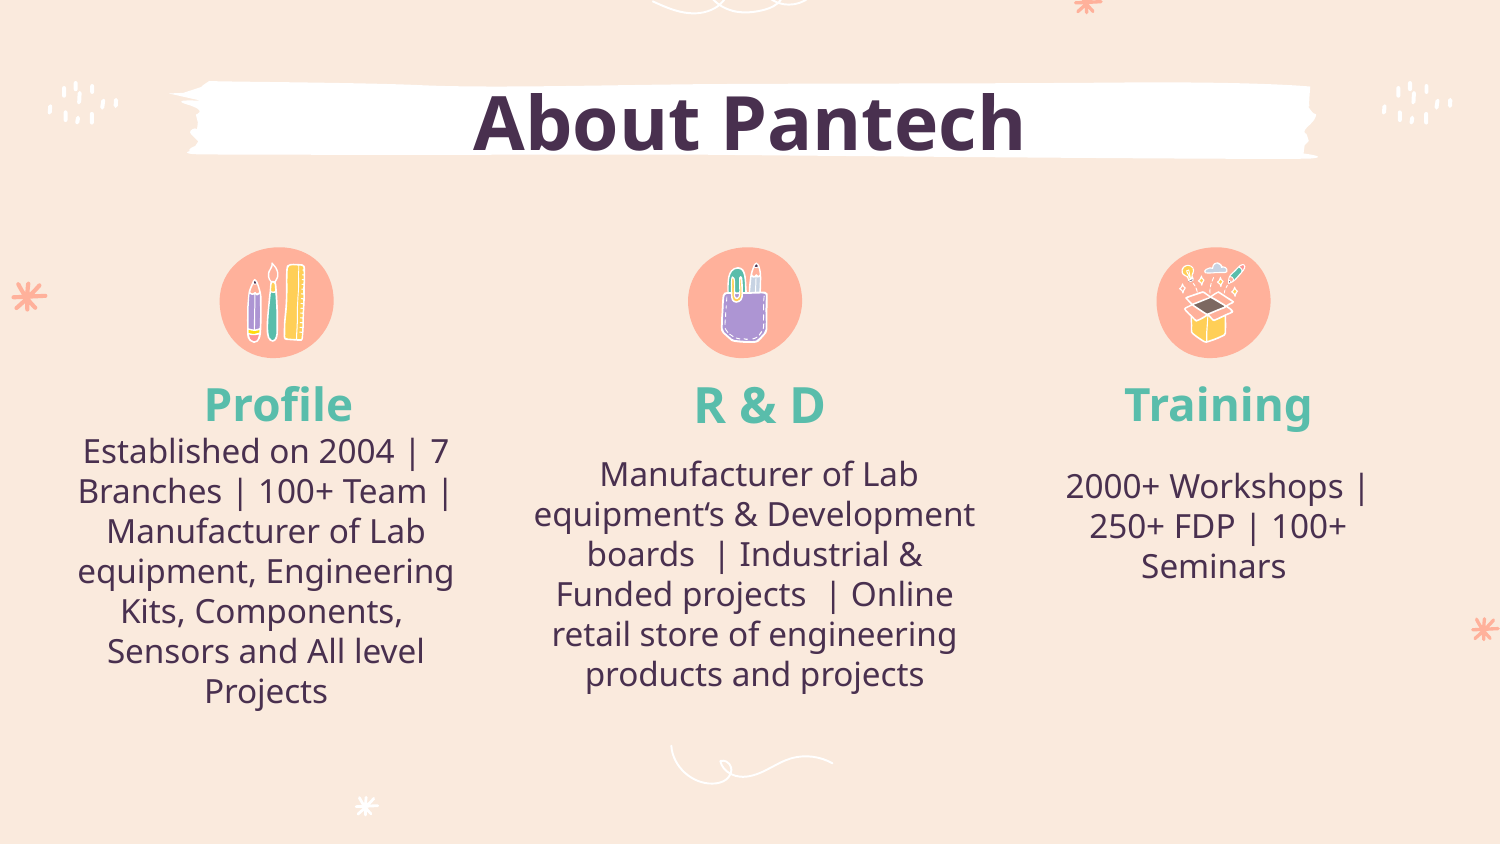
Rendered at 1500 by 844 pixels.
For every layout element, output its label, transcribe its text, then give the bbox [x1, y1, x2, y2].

subtitle Profile [118, 364, 439, 442]
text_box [720, 262, 769, 344]
subtitle R & D [586, 365, 914, 443]
text_box [1185, 352, 1237, 359]
text_box [688, 247, 803, 359]
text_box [246, 262, 306, 344]
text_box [47, 80, 119, 125]
text_box [219, 247, 334, 359]
text_box [1156, 247, 1271, 343]
title About Pantech [118, 72, 1382, 167]
subtitle Established on 2004 | 7 Branches | 100+ Team | Manufacturer of Lab equipment, Engineering Kits, Components, Sensors and All level Projects [58, 525, 475, 656]
subtitle Training [1058, 364, 1379, 442]
subtitle 2000+ Workshops | 250+ FDP | 100+ Seminars [1055, 459, 1382, 591]
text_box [1178, 262, 1248, 344]
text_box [1381, 80, 1453, 125]
subtitle Manufacturer of Lab equipment‘s & Development boards | Industrial & Funded projects | Online retail store of engineering products and projects [531, 507, 979, 639]
